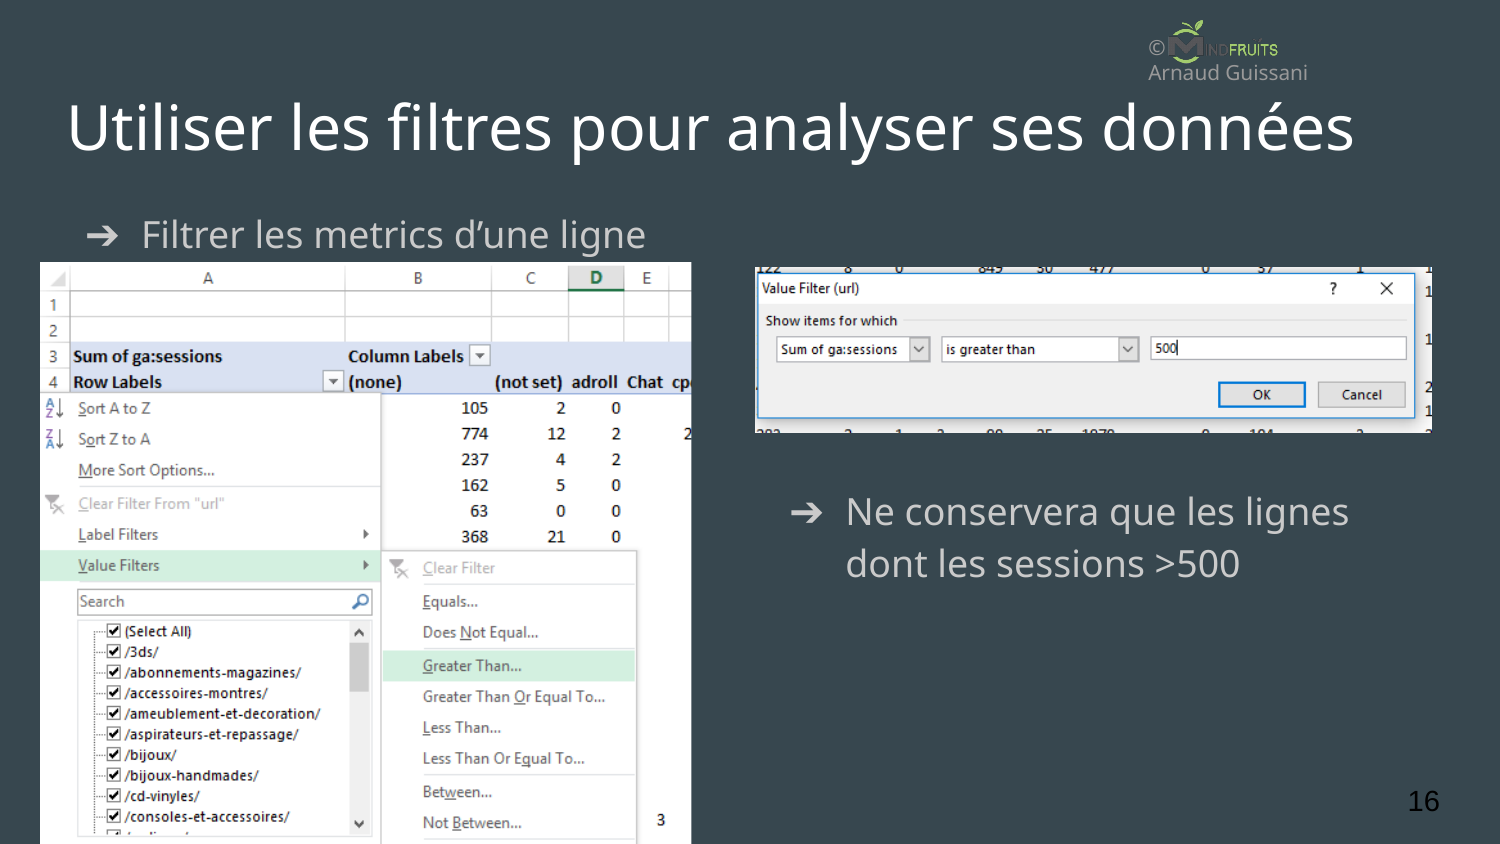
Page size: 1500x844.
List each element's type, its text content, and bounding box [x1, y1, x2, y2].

list Ne conservera que les lignes dont les sessions >500 [755, 466, 1432, 582]
picture [1168, 19, 1279, 64]
list Filtrer les metrics d’une ligne [51, 189, 747, 305]
title Utiliser les filtres pour analyser ses données [51, 72, 1449, 167]
picture [755, 267, 1432, 433]
picture [39, 262, 692, 844]
slide_number ‹#› [1392, 767, 1483, 833]
